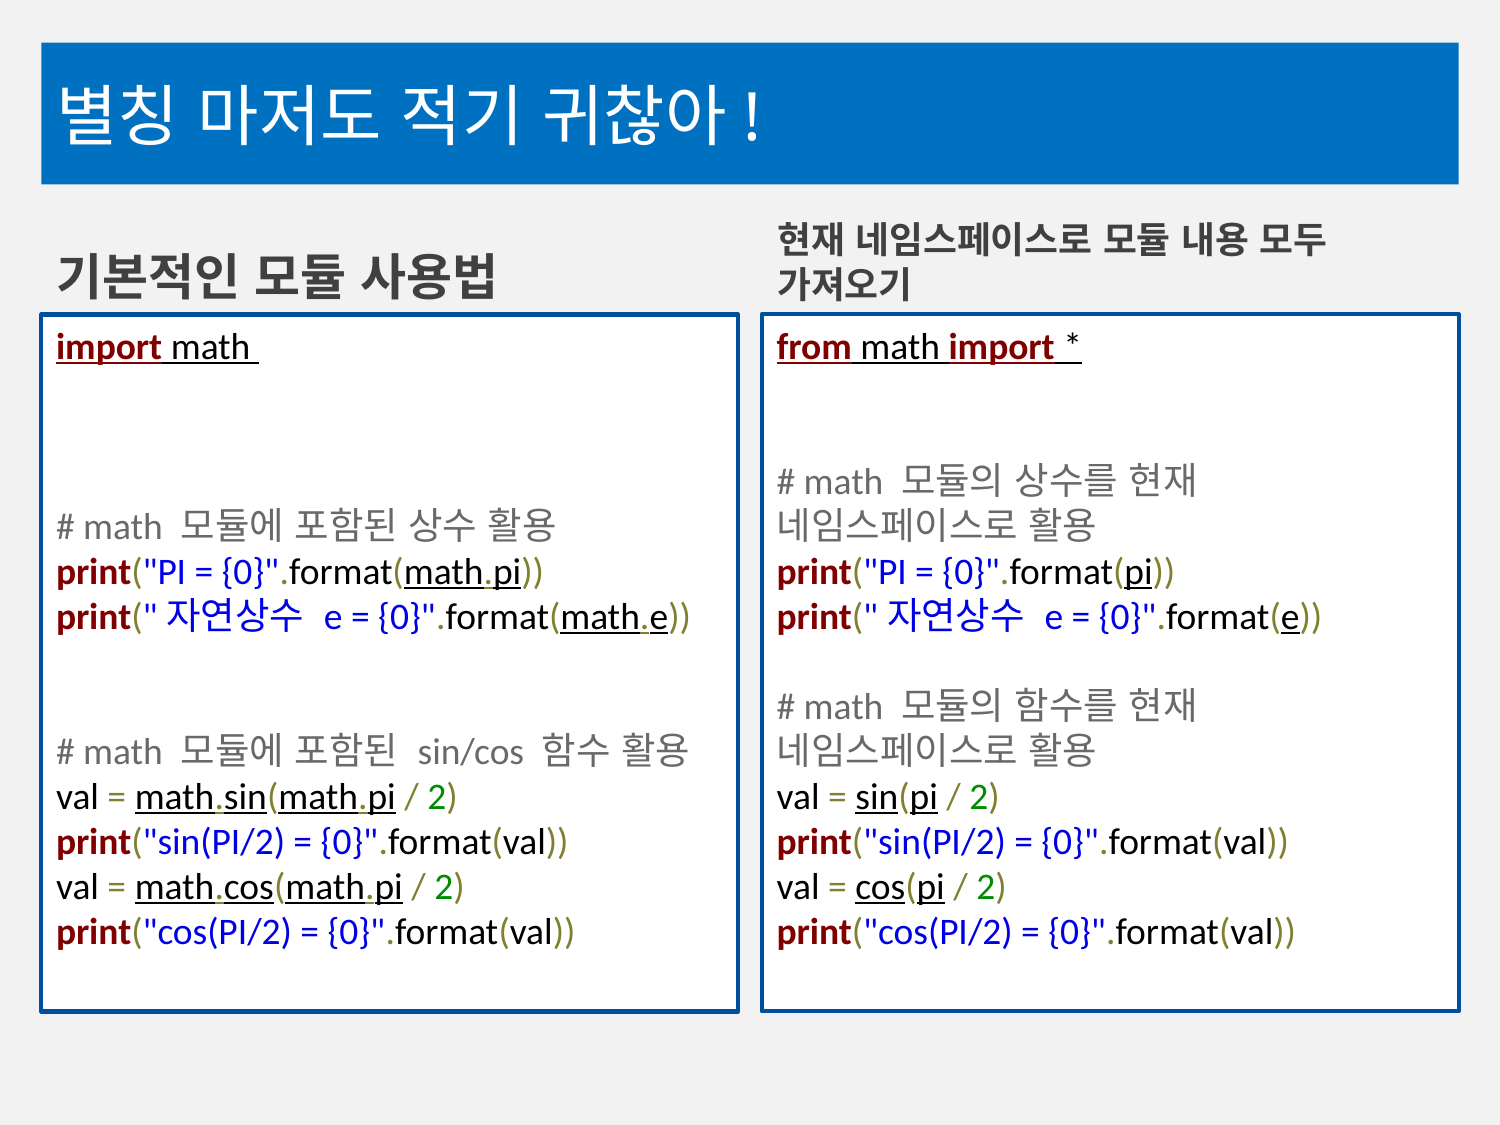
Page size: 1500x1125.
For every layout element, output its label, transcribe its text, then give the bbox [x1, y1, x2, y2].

list 현재 네임스페이스로 모듈 내용 모두 가져오기 [761, 208, 1459, 312]
list 기본적인 모듈 사용법 [41, 208, 738, 312]
title 별칭 마저도 적기 귀찮아! [41, 42, 1459, 185]
text_box import math # math 모듈에 포함된 상수 활용 print("PI = {0}".format(math.pi)) print("자연상수 e = {0}".format(math.e)) # math 모듈에 포함된 sin/cos 함수 활용 val = math.sin(math.pi / 2) print("sin(PI/2) = {0}".format(val)) val = math.cos(math.pi / 2) print("cos(PI/2) = {0}".format(val)) [39, 312, 740, 1014]
text_box from math import * # math 모듈의 상수를 현재 네임스페이스로 활용 print("PI = {0}".format(pi)) print("자연상수 e = {0}".format(e)) # math 모듈의 함수를 현재 네임스페이스로 활용 val = sin(pi / 2) print("sin(PI/2) = {0}".format(val)) val = cos(pi / 2) print("cos(PI/2) = {0}".format(val)) [760, 312, 1461, 1013]
